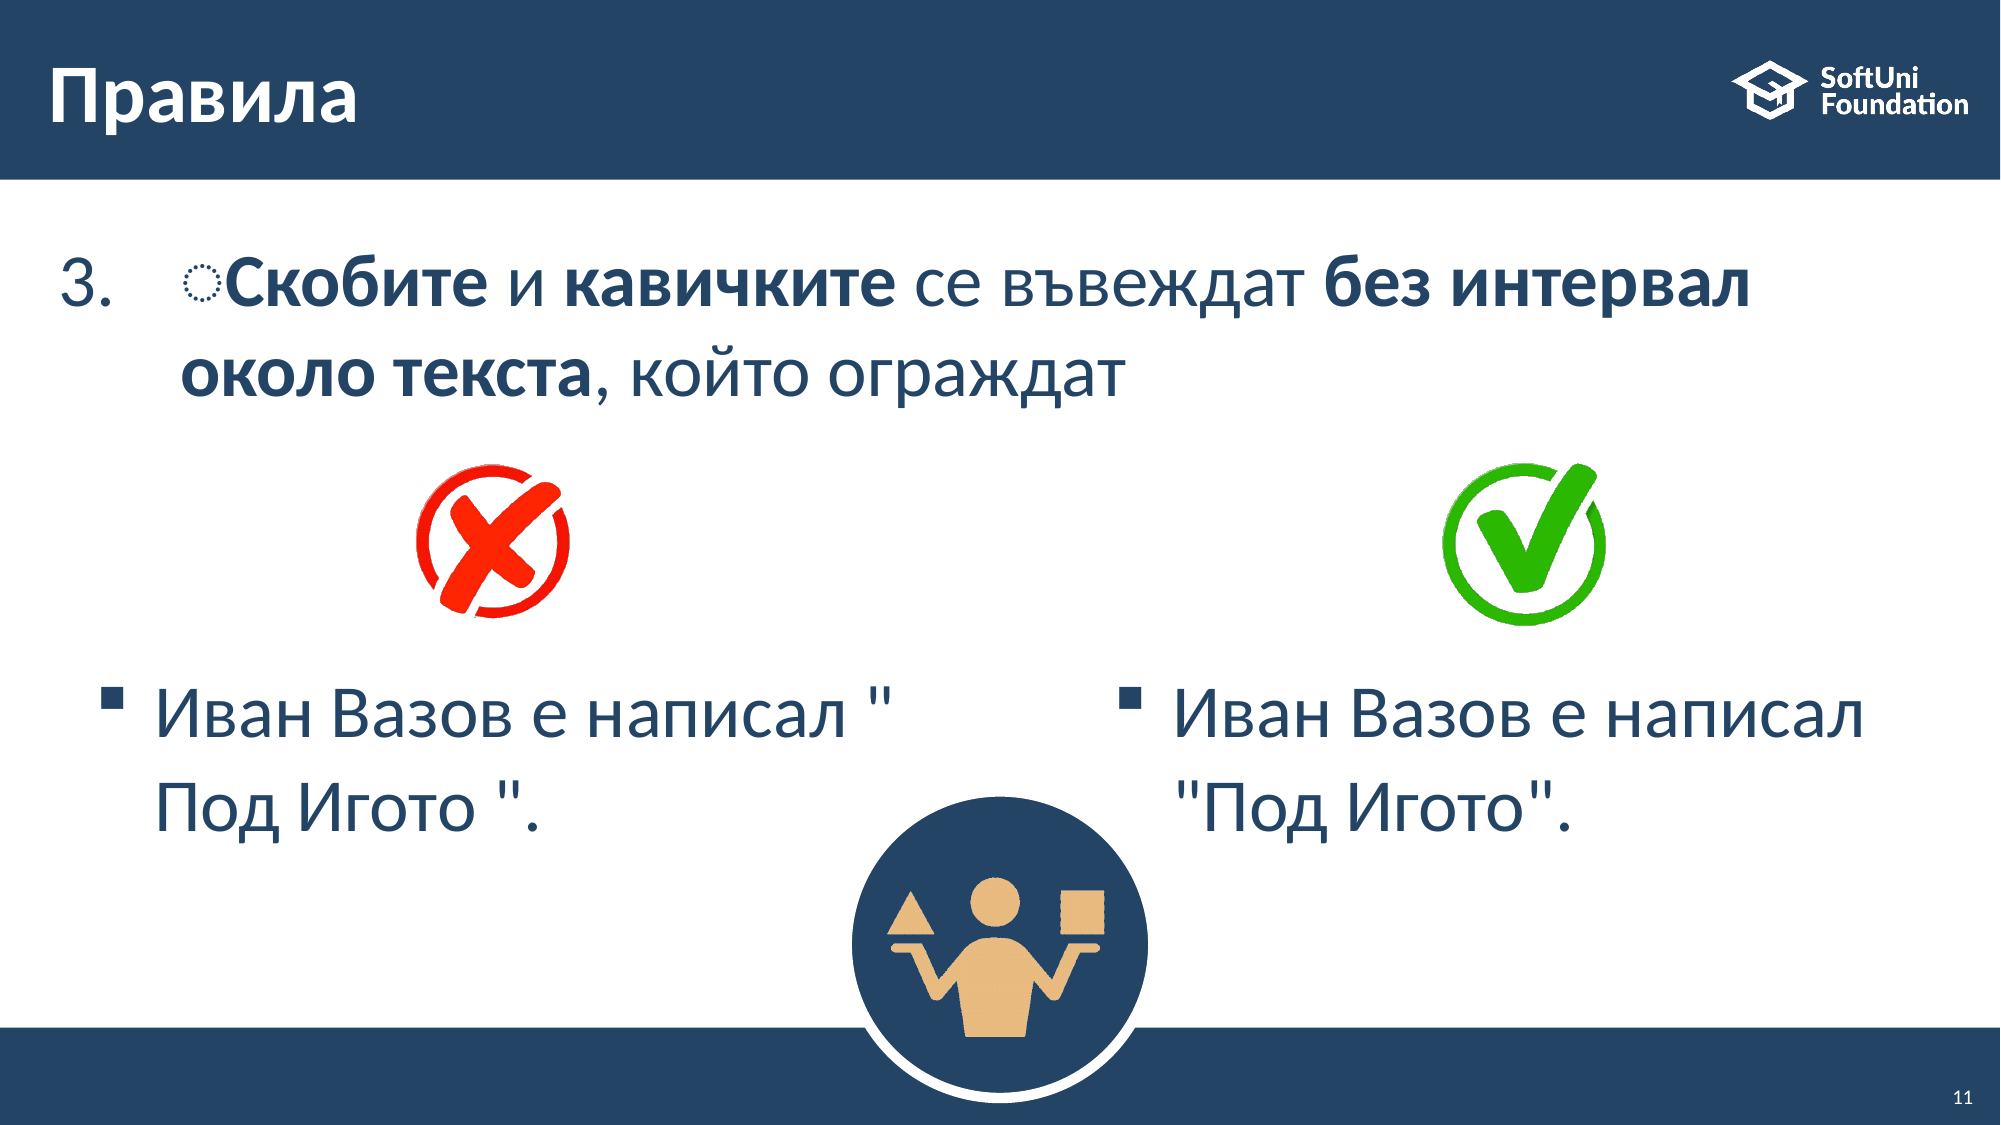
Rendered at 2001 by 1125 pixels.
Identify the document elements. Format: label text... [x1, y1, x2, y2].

slide_number 11 [1927, 1067, 1989, 1117]
picture [1440, 451, 1627, 634]
list Иван Вазов е написал "Под Игото". [1095, 652, 1969, 1010]
picture [1731, 60, 1968, 120]
text_box ͏Скобите и кавичките се въвеждат без интервал около текста, който ограждат [35, 213, 1965, 430]
list Иван Вазов е написал " Под Игото ". [77, 652, 941, 1010]
title Правила [31, 16, 1716, 162]
picture [400, 450, 587, 634]
picture [885, 876, 1105, 1038]
